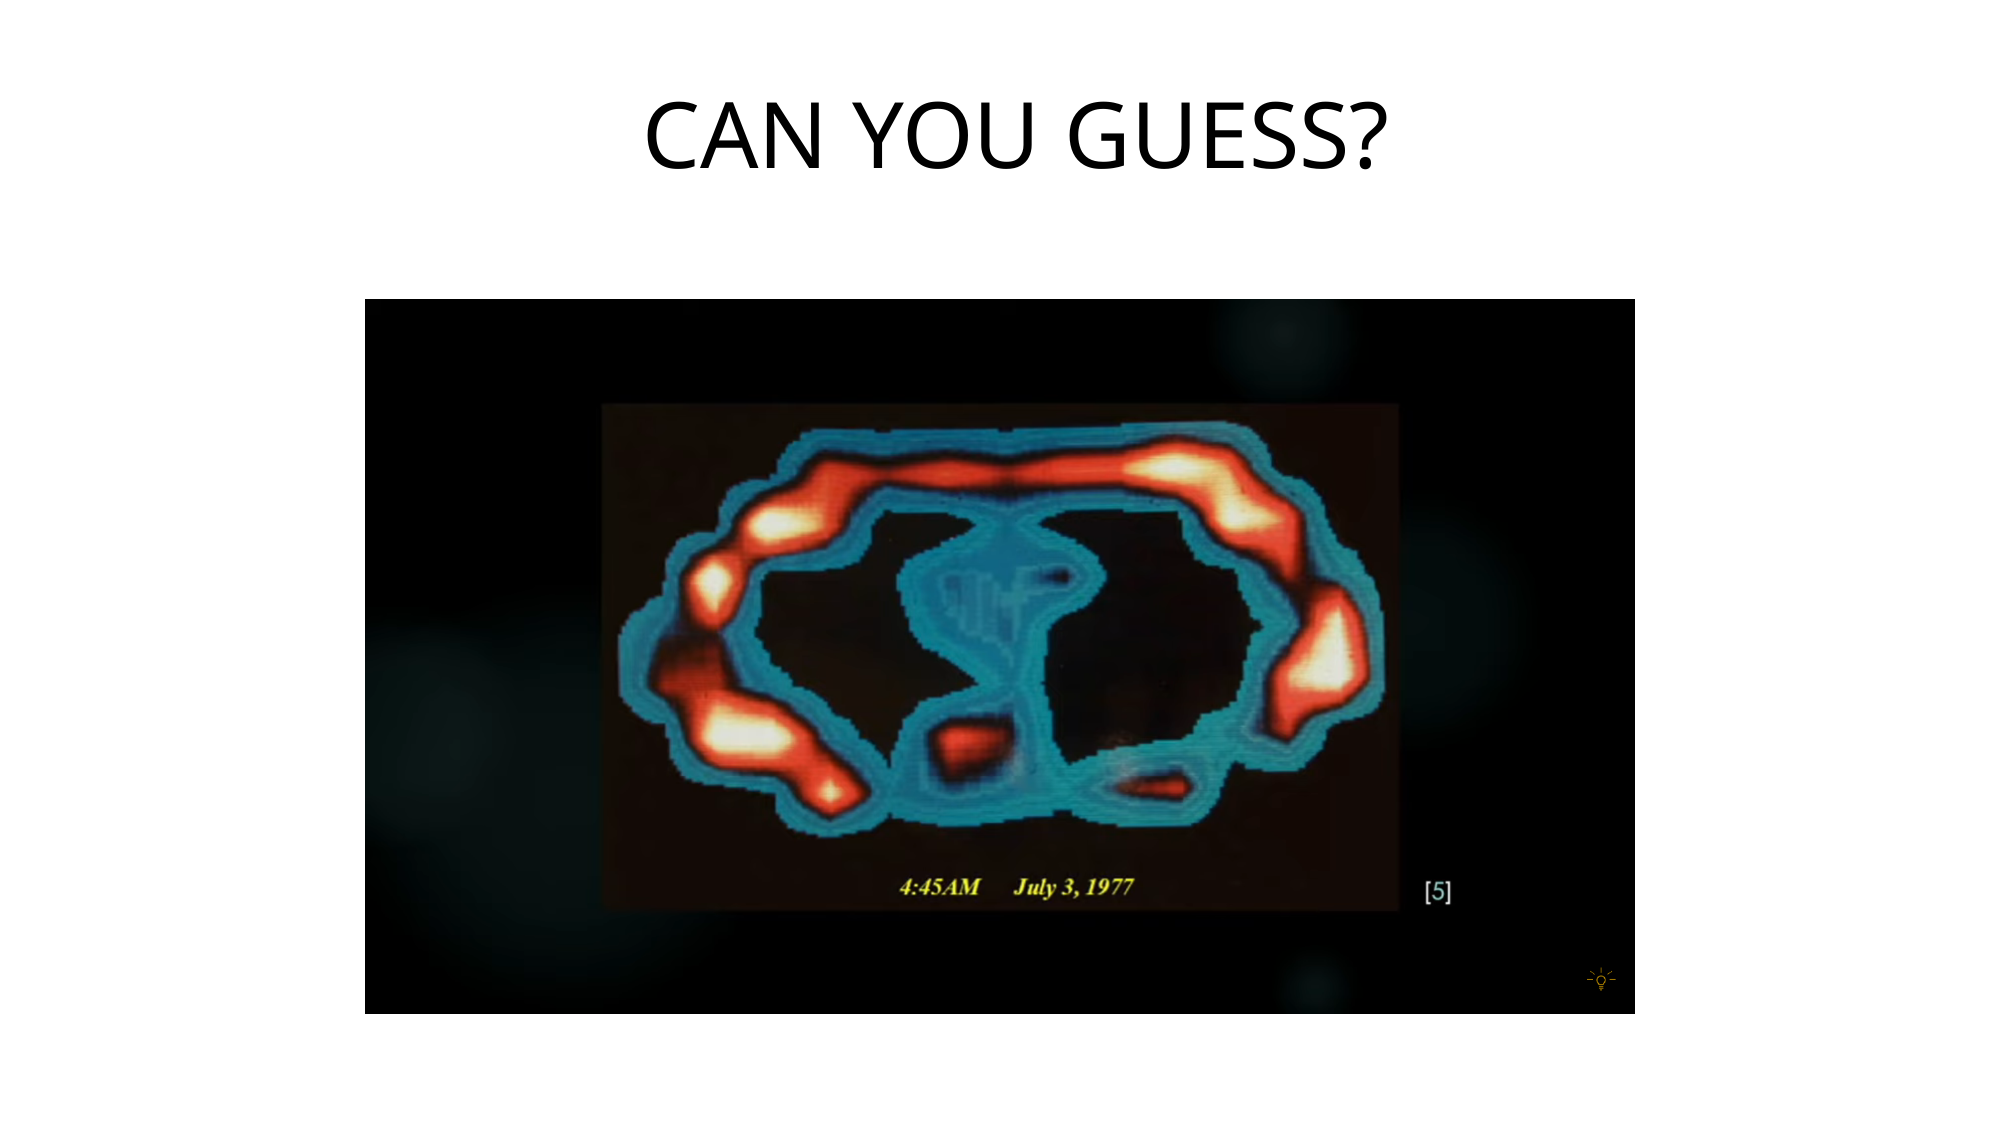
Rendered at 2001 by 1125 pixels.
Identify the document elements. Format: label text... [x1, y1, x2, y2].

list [365, 299, 1635, 1014]
text_box CAN YOU GUESS? [627, 81, 1485, 299]
